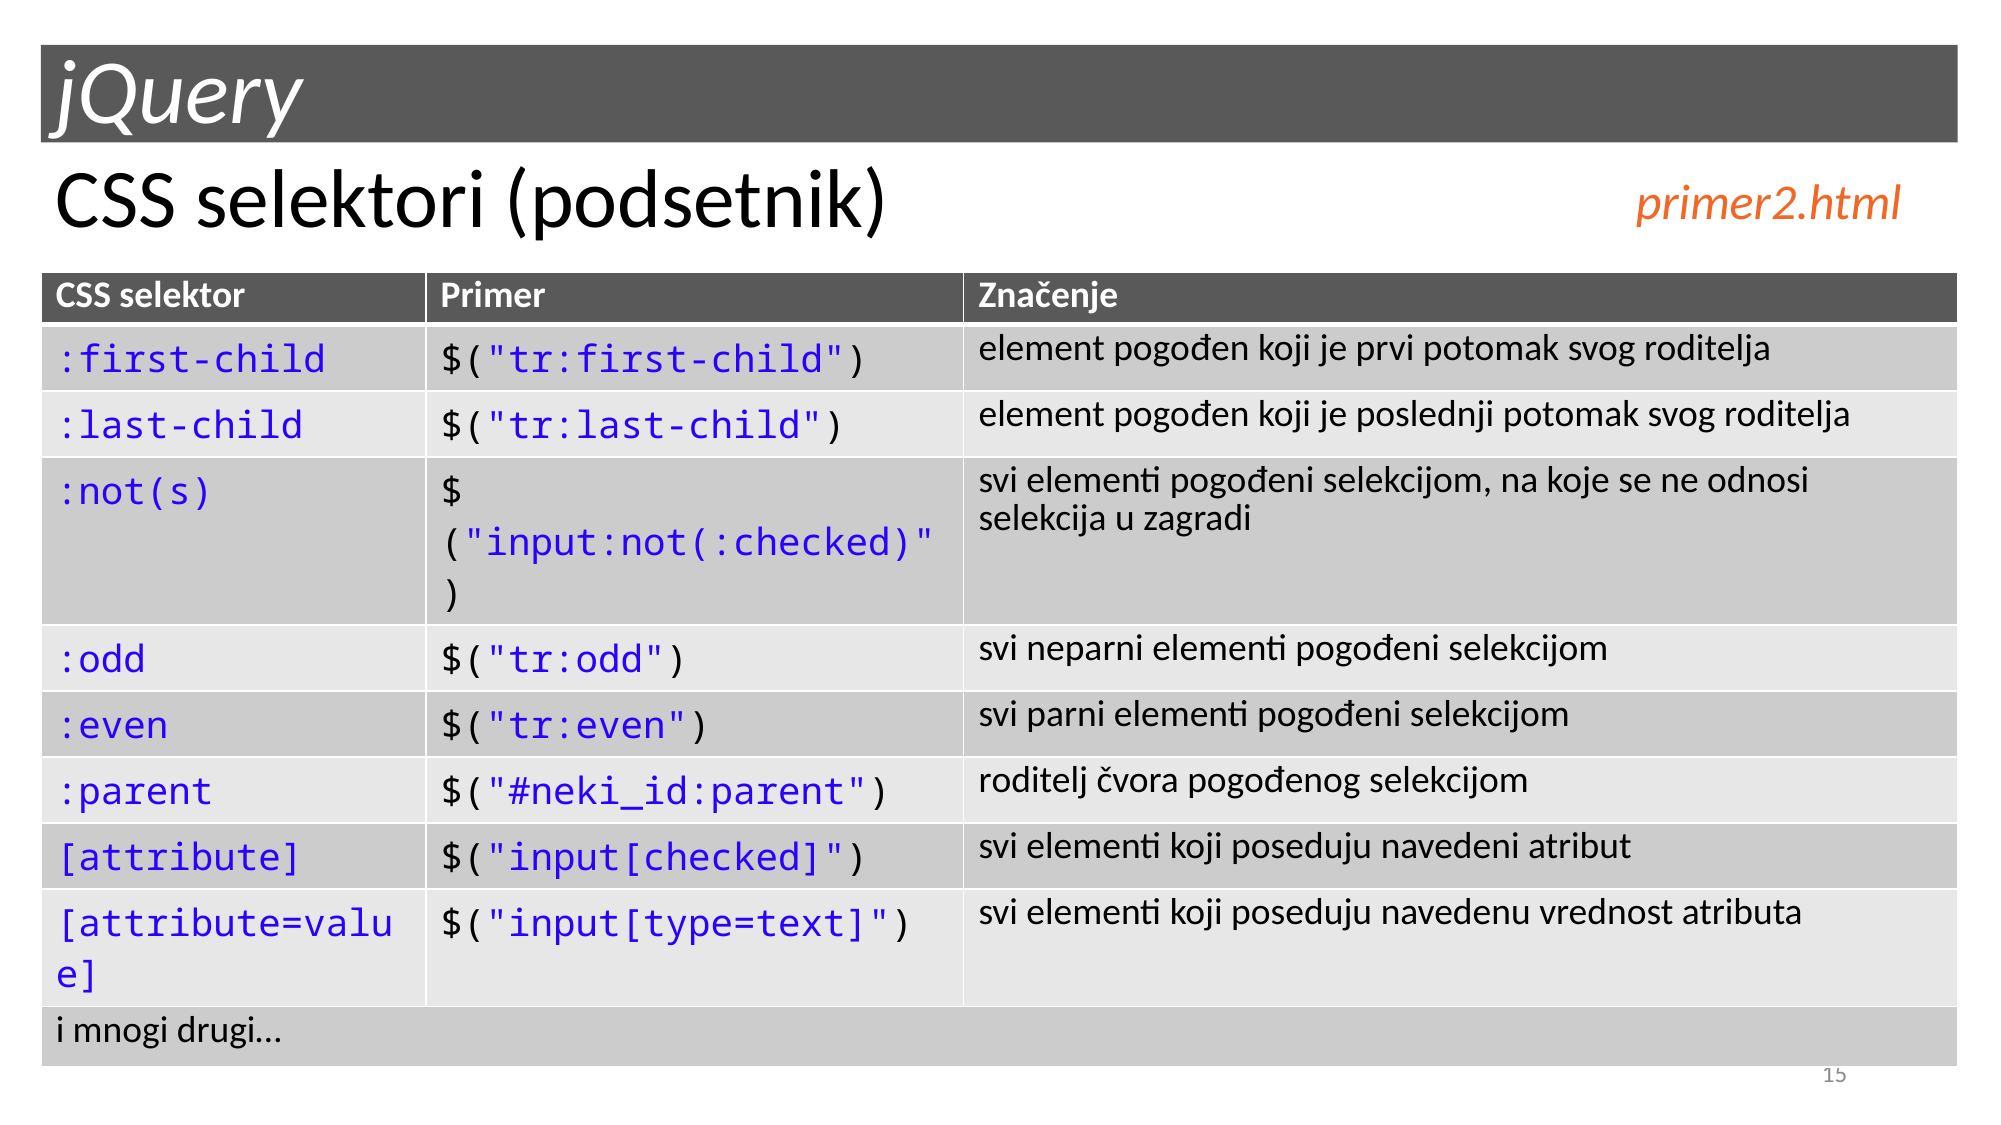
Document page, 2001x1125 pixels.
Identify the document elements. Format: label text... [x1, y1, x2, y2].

table_cell svi neparni elementi pogođeni selekcijom [964, 626, 1957, 690]
table_cell svi elementi pogođeni selekcijom, na koje se ne odnosi selekcija u zagradi [964, 458, 1957, 624]
table_cell :last-child [42, 392, 425, 456]
table_cell $("tr:last-child") [427, 392, 963, 456]
table_cell :not(s) [42, 458, 425, 624]
text_box primer2.html [1621, 162, 1948, 238]
table_header Značenje [964, 273, 1957, 322]
table_cell $("tr:odd") [427, 626, 963, 690]
table_cell svi elementi koji poseduju navedenu vrednost atributa [964, 890, 1957, 1006]
table_cell [attribute=value] [42, 890, 425, 1006]
table_cell $("input[checked]") [427, 824, 963, 888]
table_cell svi parni elementi pogođeni selekcijom [964, 692, 1957, 756]
table_cell $("input[type=text]") [427, 890, 963, 1006]
table_cell [attribute] [42, 824, 425, 888]
table_cell svi elementi koji poseduju navedeni atribut [964, 824, 1957, 888]
table_header Primer [427, 273, 963, 322]
table_cell :parent [42, 758, 425, 822]
table_cell $("input:not(:checked)") [427, 458, 963, 624]
table_cell $("tr:first-child") [427, 327, 963, 390]
table_cell :even [42, 692, 425, 756]
table_cell roditelj čvora pogođenog selekcijom [964, 758, 1957, 822]
table_cell $("tr:even") [427, 692, 963, 756]
table_cell :odd [42, 626, 425, 690]
table_cell $("#neki_id:parent") [427, 758, 963, 822]
slide_number 15 [1412, 1068, 1863, 1103]
table_cell i mnogi drugi… [42, 1007, 1957, 1066]
table_cell element pogođen koji je poslednji potomak svog roditelja [964, 392, 1957, 456]
text_box CSS selektori (podsetnik) [40, 157, 1958, 244]
table_cell element pogođen koji je prvi potomak svog roditelja [964, 327, 1957, 390]
title jQuery [40, 44, 1958, 143]
table_header CSS selektor [42, 273, 425, 322]
table_cell :first-child [42, 327, 425, 390]
